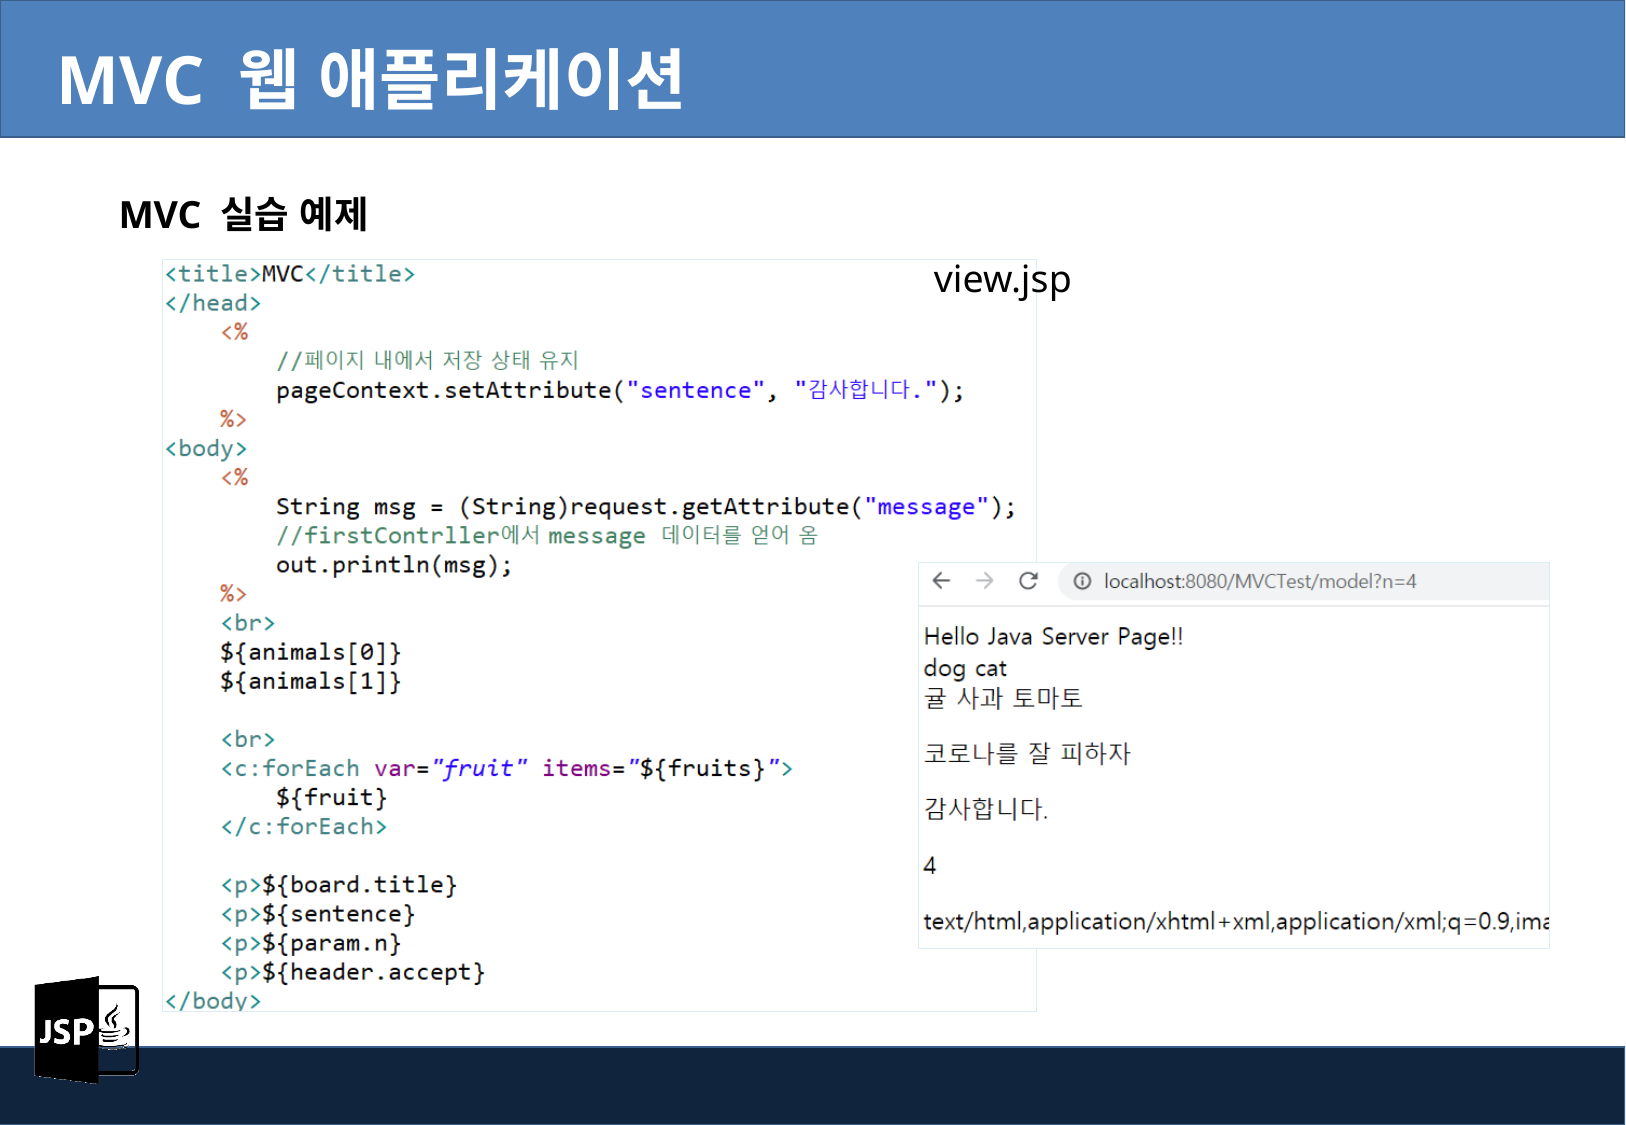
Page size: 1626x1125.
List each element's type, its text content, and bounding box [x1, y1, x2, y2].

picture [32, 976, 141, 1084]
text_box MVC 웹 애플리케이션 [24, 7, 859, 148]
text_box [0, 0, 834, 138]
picture [162, 259, 1550, 1012]
text_box MVC 실습 예제 [103, 160, 1463, 244]
text_box view.jsp [919, 247, 1120, 308]
